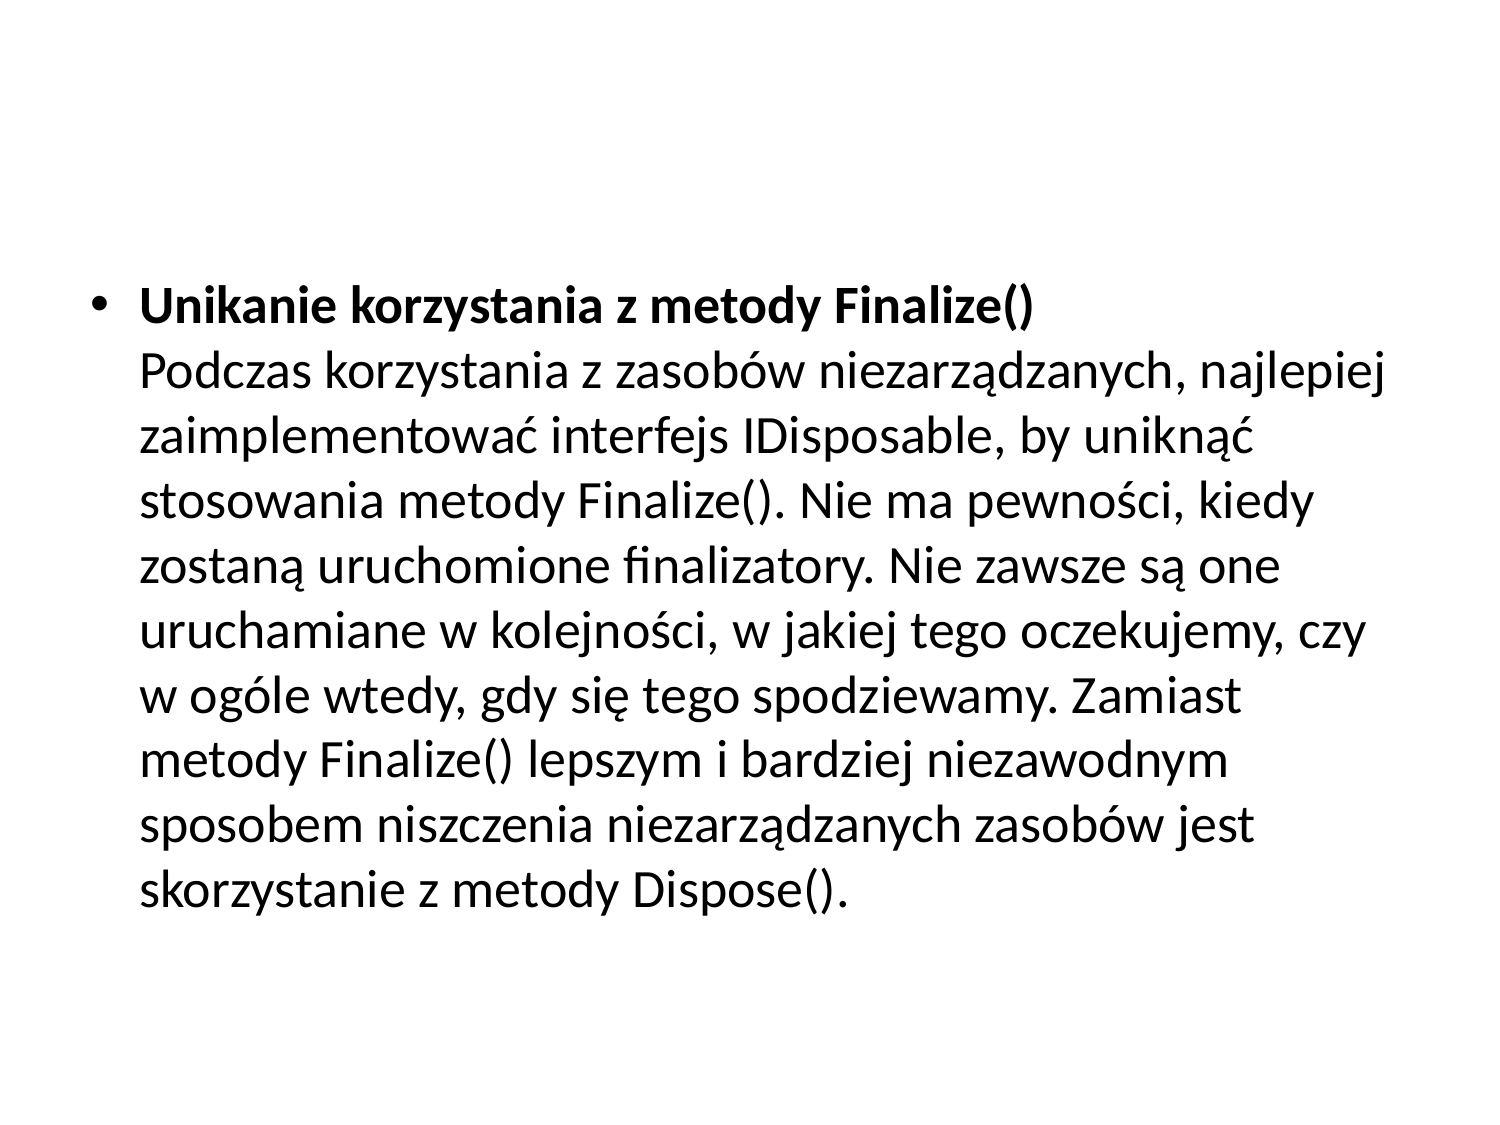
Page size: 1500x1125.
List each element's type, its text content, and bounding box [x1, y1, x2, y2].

list Unikanie korzystania z metody Finalize() Podczas korzystania z zasobów niezarządzanych, najlepiej zaimplementować interfejs IDisposable, by uniknąć stosowania metody Finalize(). Nie ma pewności, kiedy zostaną uruchomione finalizatory. Nie zawsze są one uruchamiane w kolejności, w jakiej tego oczekujemy, czy w ogóle wtedy, gdy się tego spodziewamy. Zamiast metody Finalize() lepszym i bardziej niezawodnym sposobem niszczenia niezarządzanych zasobów jest skorzystanie z metody Dispose(). [75, 262, 1425, 1005]
